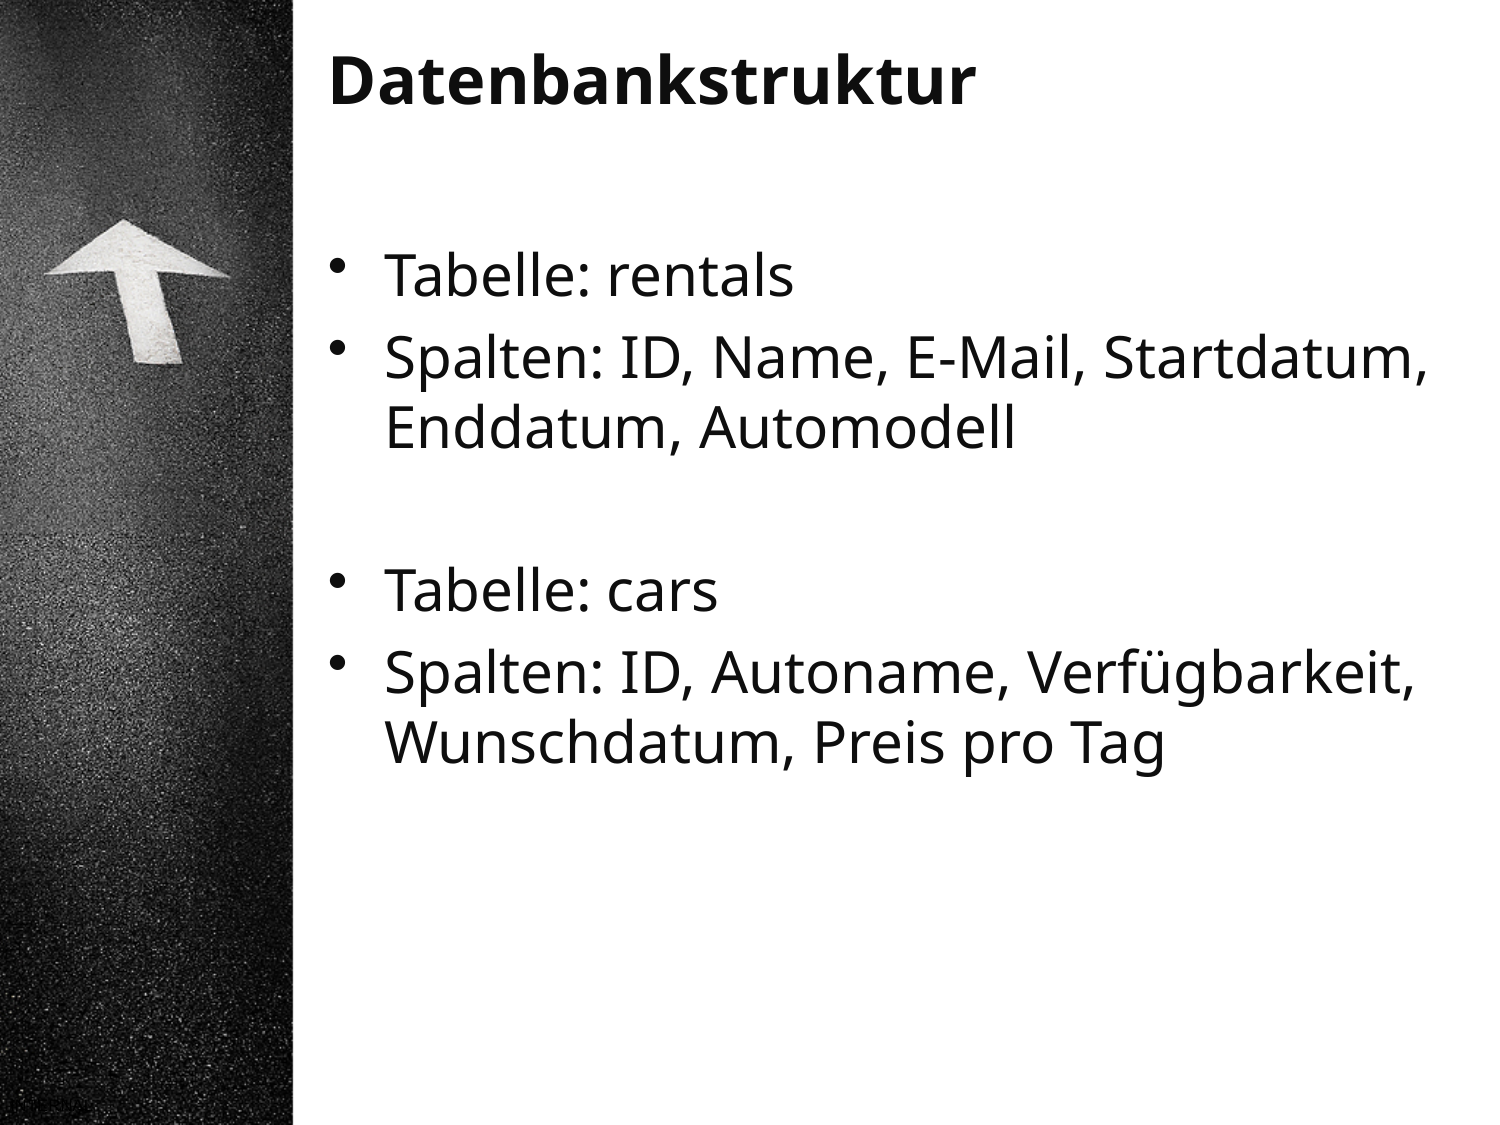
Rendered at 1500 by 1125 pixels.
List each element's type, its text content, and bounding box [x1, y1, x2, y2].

title Datenbankstruktur [312, 18, 1471, 138]
list Tabelle: rentals Spalten: ID, Name, E-Mail, Startdatum, Enddatum, Automodell Tabelle: cars Spalten: ID, Autoname, Verfügbarkeit, Wunschdatum, Preis pro Tag [312, 148, 1471, 1106]
picture [0, 0, 1500, 1125]
